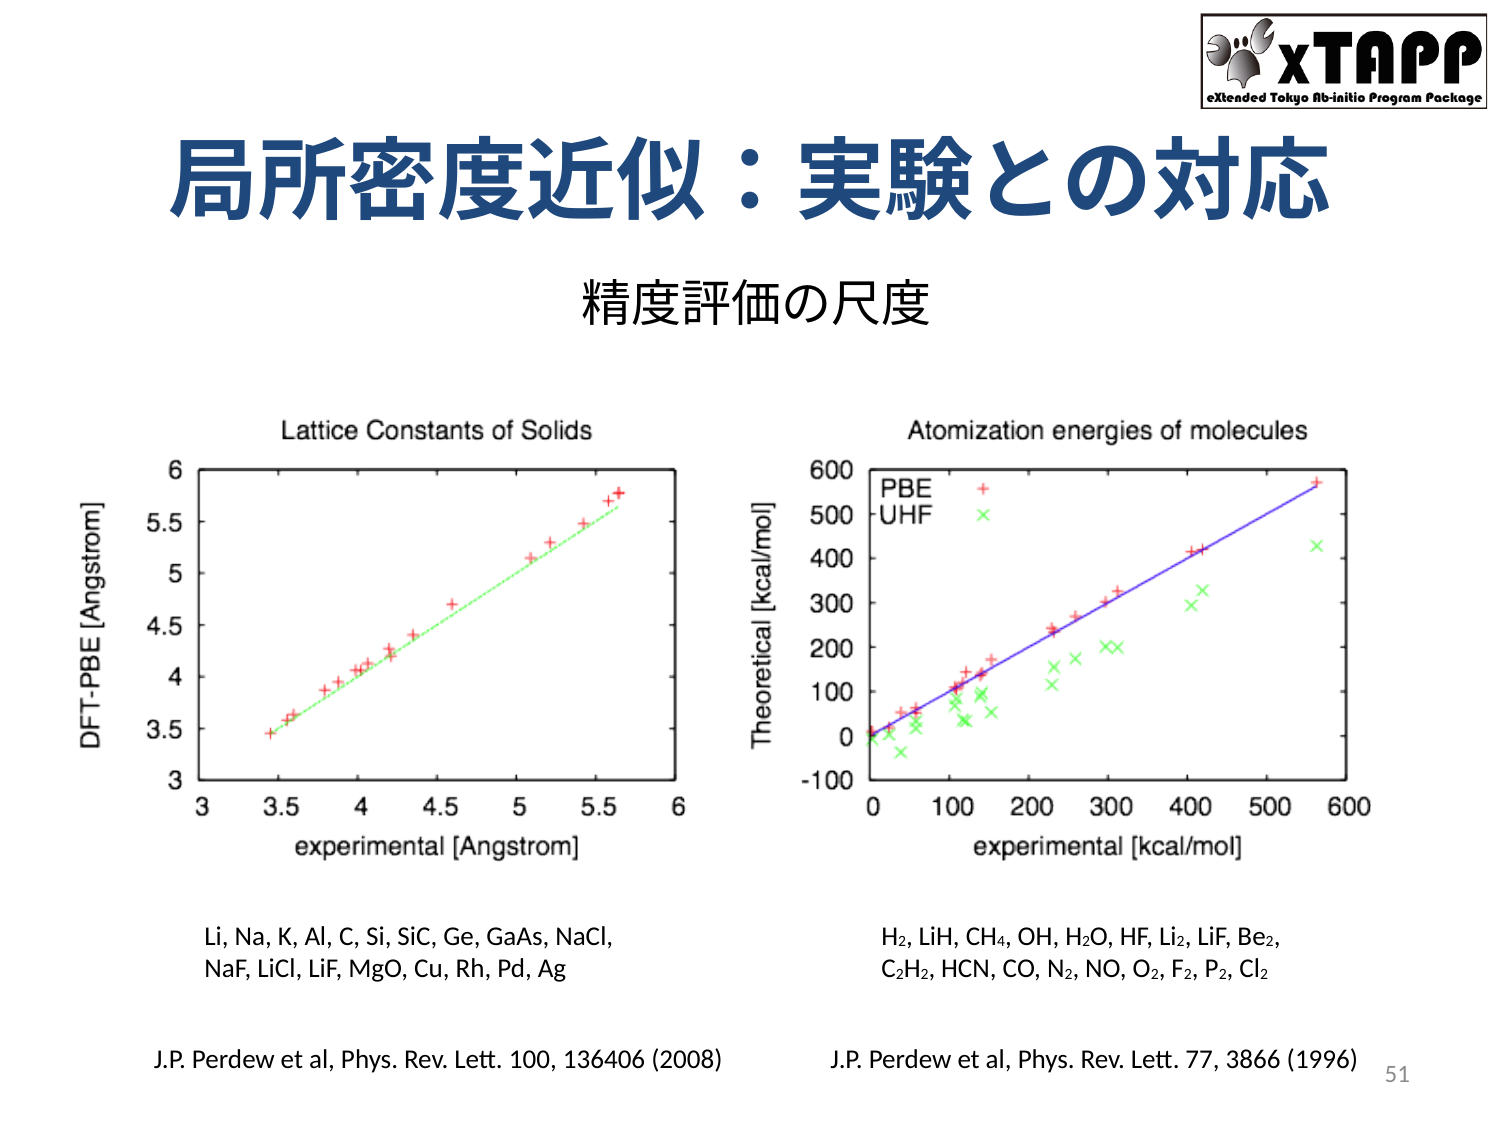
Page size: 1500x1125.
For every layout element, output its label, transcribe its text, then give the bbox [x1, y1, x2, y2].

picture [39, 391, 1386, 865]
title 局所密度近似：実験との対応 [146, 113, 1354, 240]
text_box Li, Na, K, Al, C, Si, SiC, Ge, GaAs, NaCl, NaF, LiCl, LiF, MgO, Cu, Rh, Pd, Ag [204, 915, 649, 987]
text_box H2, LiH, CH4, OH, H2O, HF, Li2, LiF, Be2, C2H2, HCN, CO, N2, NO, O2, F2, P2, Cl2 [881, 915, 1337, 987]
text_box 精度評価の尺度 [551, 271, 950, 332]
text_box J.P. Perdew et al, Phys. Rev. Lett. 100, 136406 (2008) [153, 1041, 723, 1074]
slide_number 51 [1074, 1042, 1425, 1103]
text_box J.P. Perdew et al, Phys. Rev. Lett. 77, 3866 (1996) [830, 1041, 1359, 1074]
